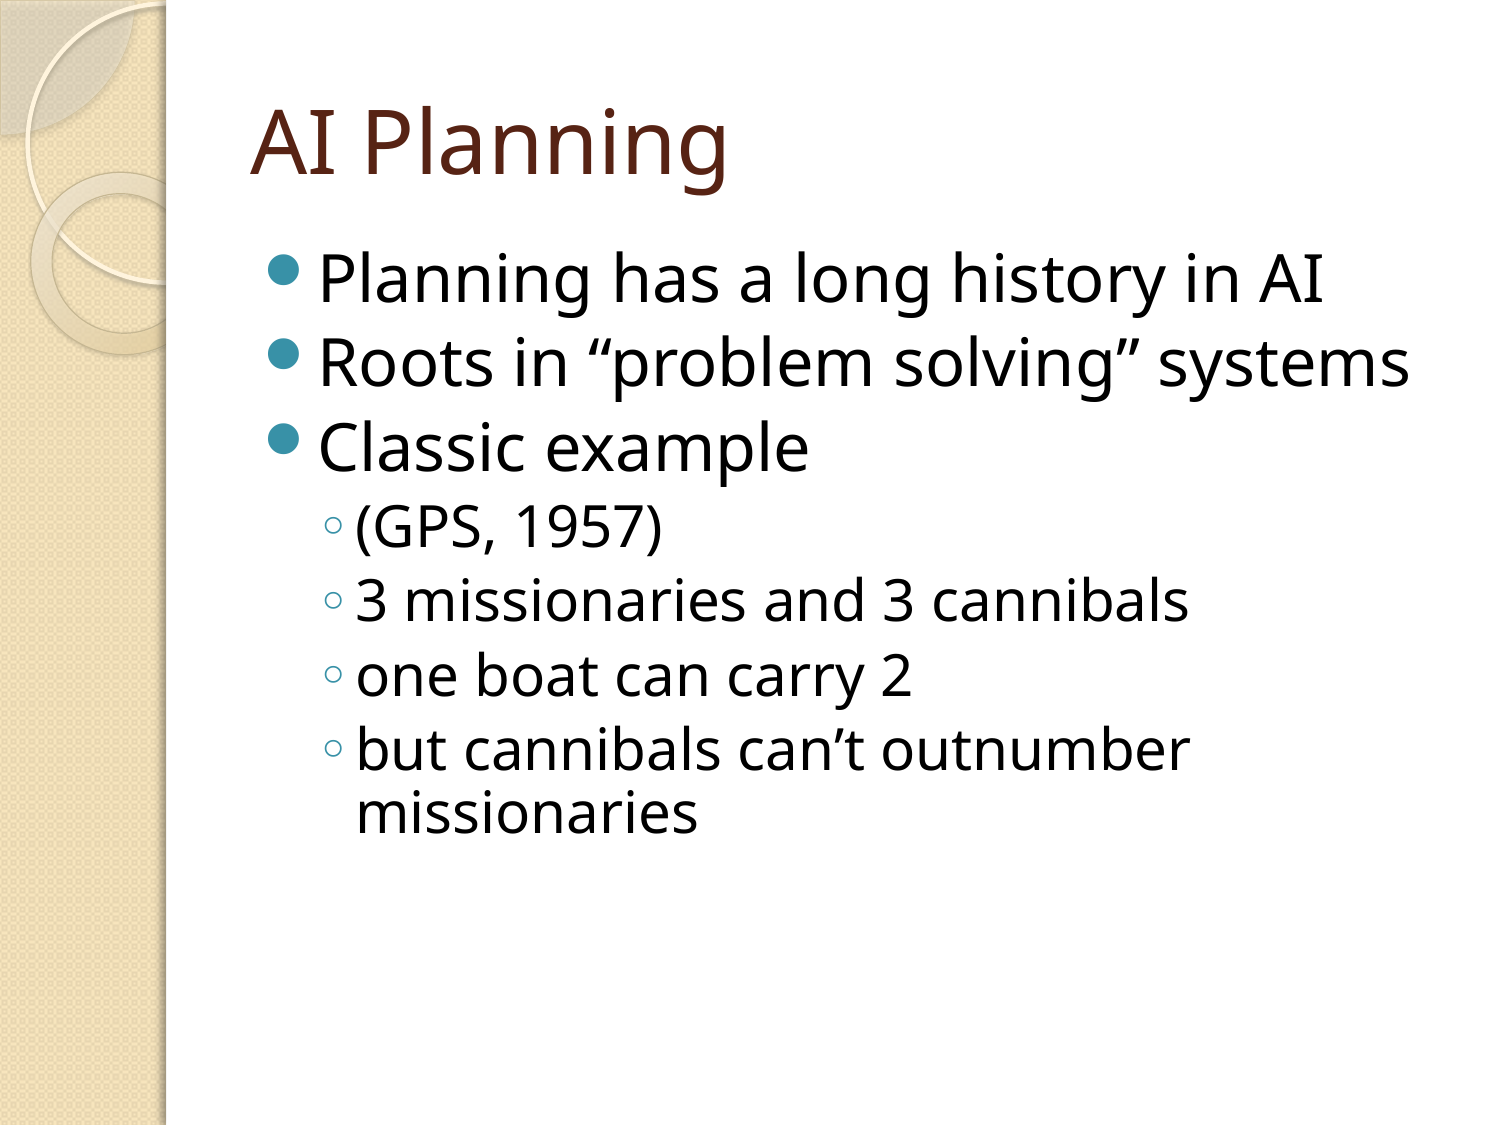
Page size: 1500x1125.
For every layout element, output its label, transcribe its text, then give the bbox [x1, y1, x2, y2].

title AI Planning [235, 45, 1466, 233]
list Planning has a long history in AI Roots in “problem solving” systems Classic example (GPS, 1957) 3 missionaries and 3 cannibals one boat can carry 2 but cannibals can’t outnumber missionaries [235, 237, 1466, 1025]
